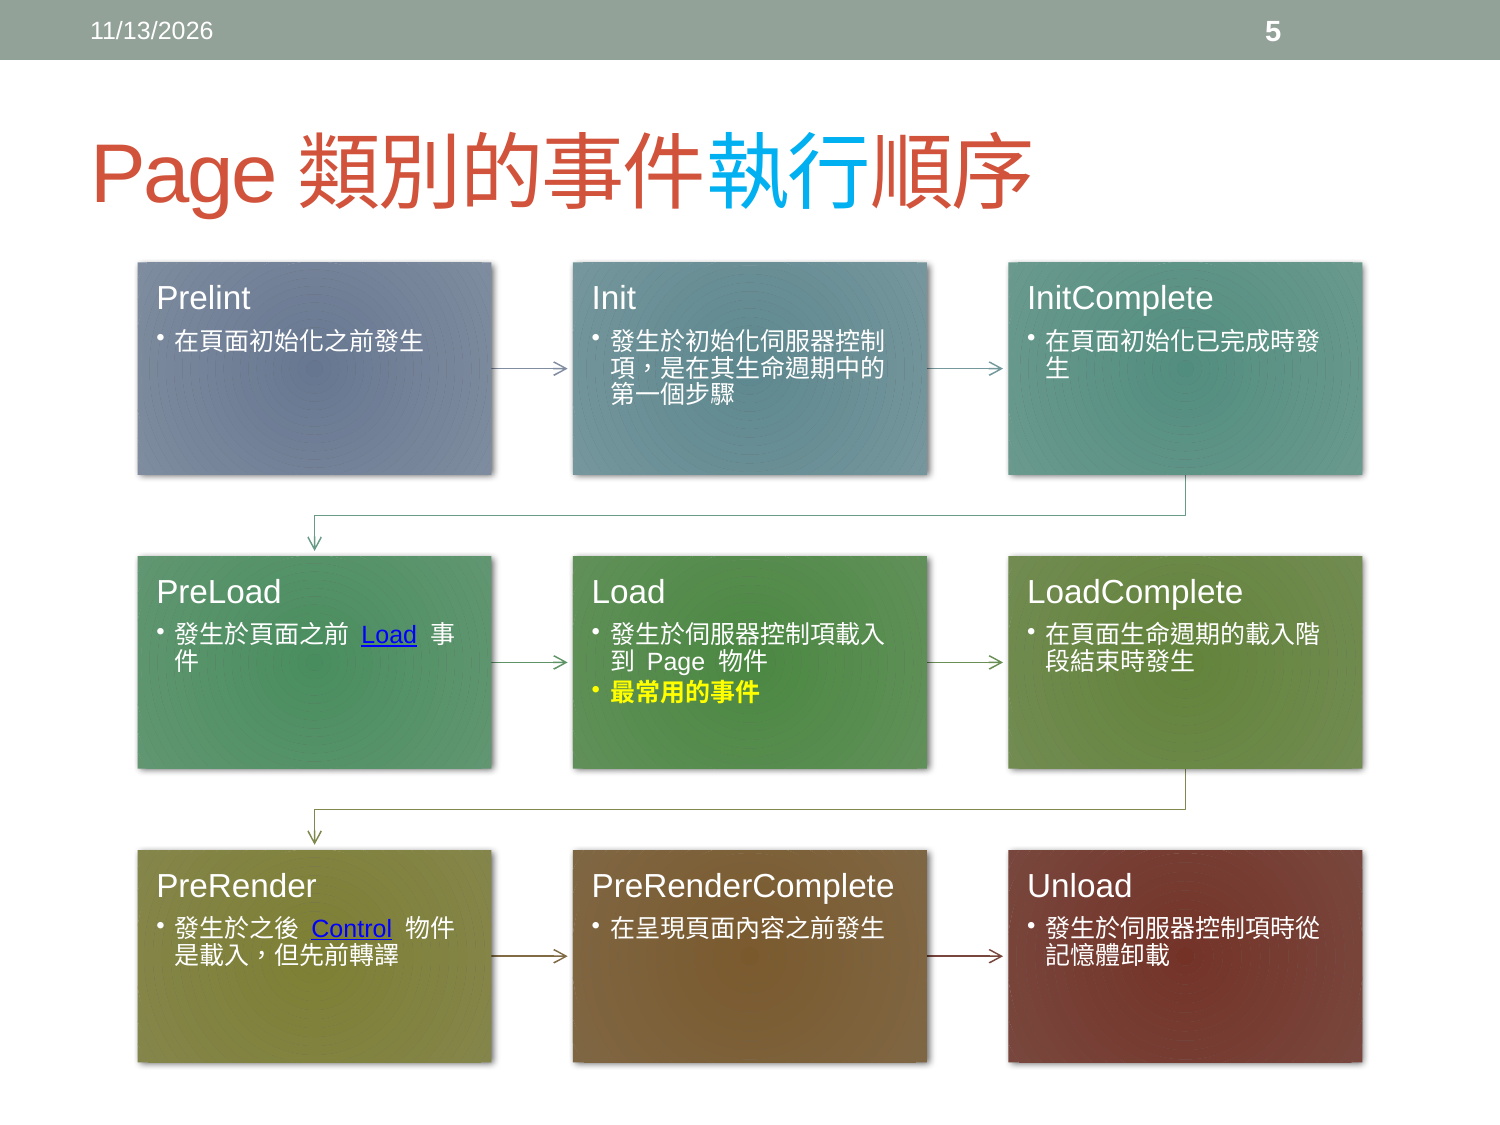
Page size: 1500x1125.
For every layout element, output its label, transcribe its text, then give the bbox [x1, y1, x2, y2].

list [74, 262, 1426, 1063]
slide_number 5 [1250, 3, 1425, 57]
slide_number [75, 3, 550, 57]
title Page類別的事件執行順序 [75, 87, 1425, 250]
